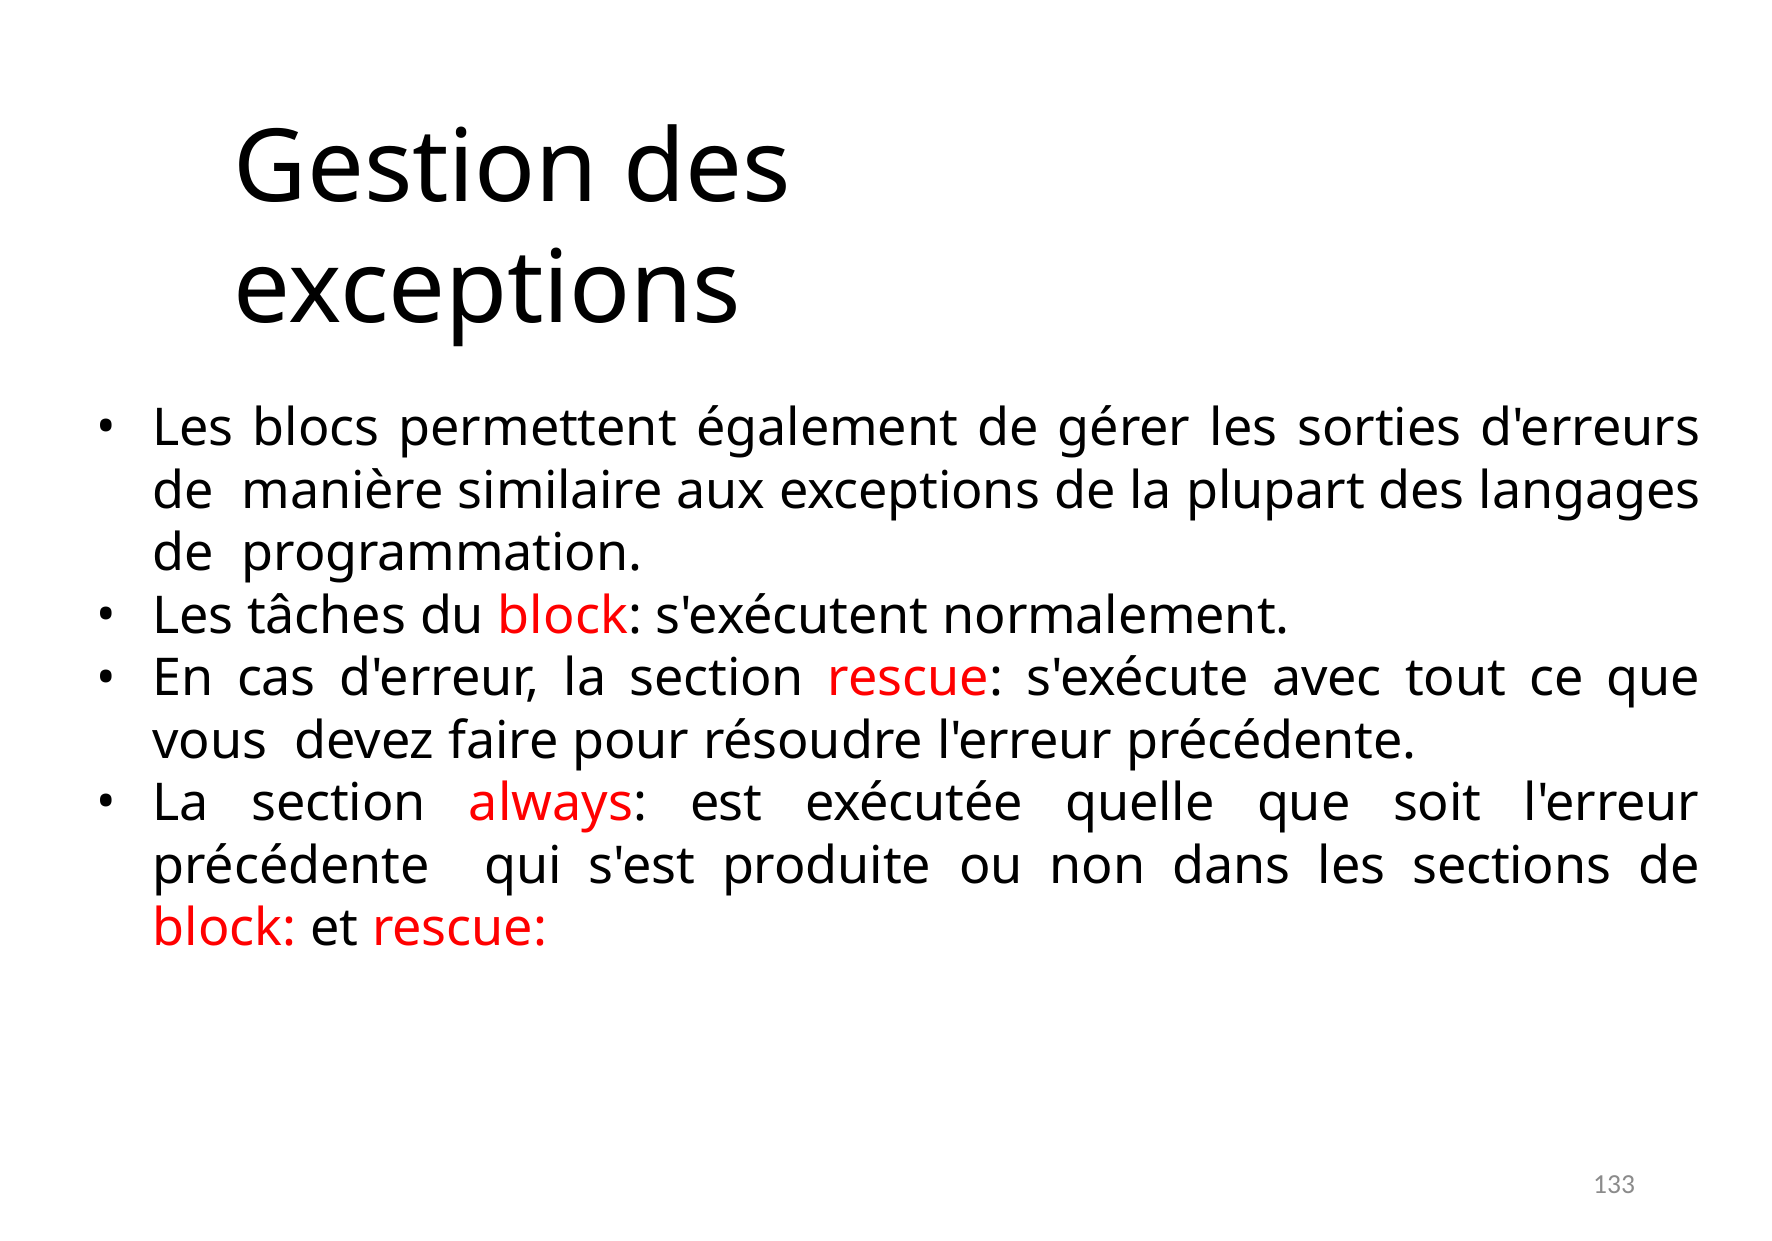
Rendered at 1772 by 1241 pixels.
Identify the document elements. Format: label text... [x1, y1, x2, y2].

title Gestion des exceptions [231, 98, 1272, 343]
slide_number 133 [1251, 1149, 1651, 1216]
text_box Les blocs permettent également de gérer les sorties d'erreurs de manière similaire aux exceptions de la plupart des langages de programmation. Les tâches du block: s'exécutent normalement. En cas d'erreur, la section rescue: s'exécute avec tout ce que vous devez faire pour résoudre l'erreur précédente. La section always: est exécutée quelle que soit l'erreur précédente qui s'est produite ou non dans les sections de block: et rescue: [94, 391, 1702, 956]
